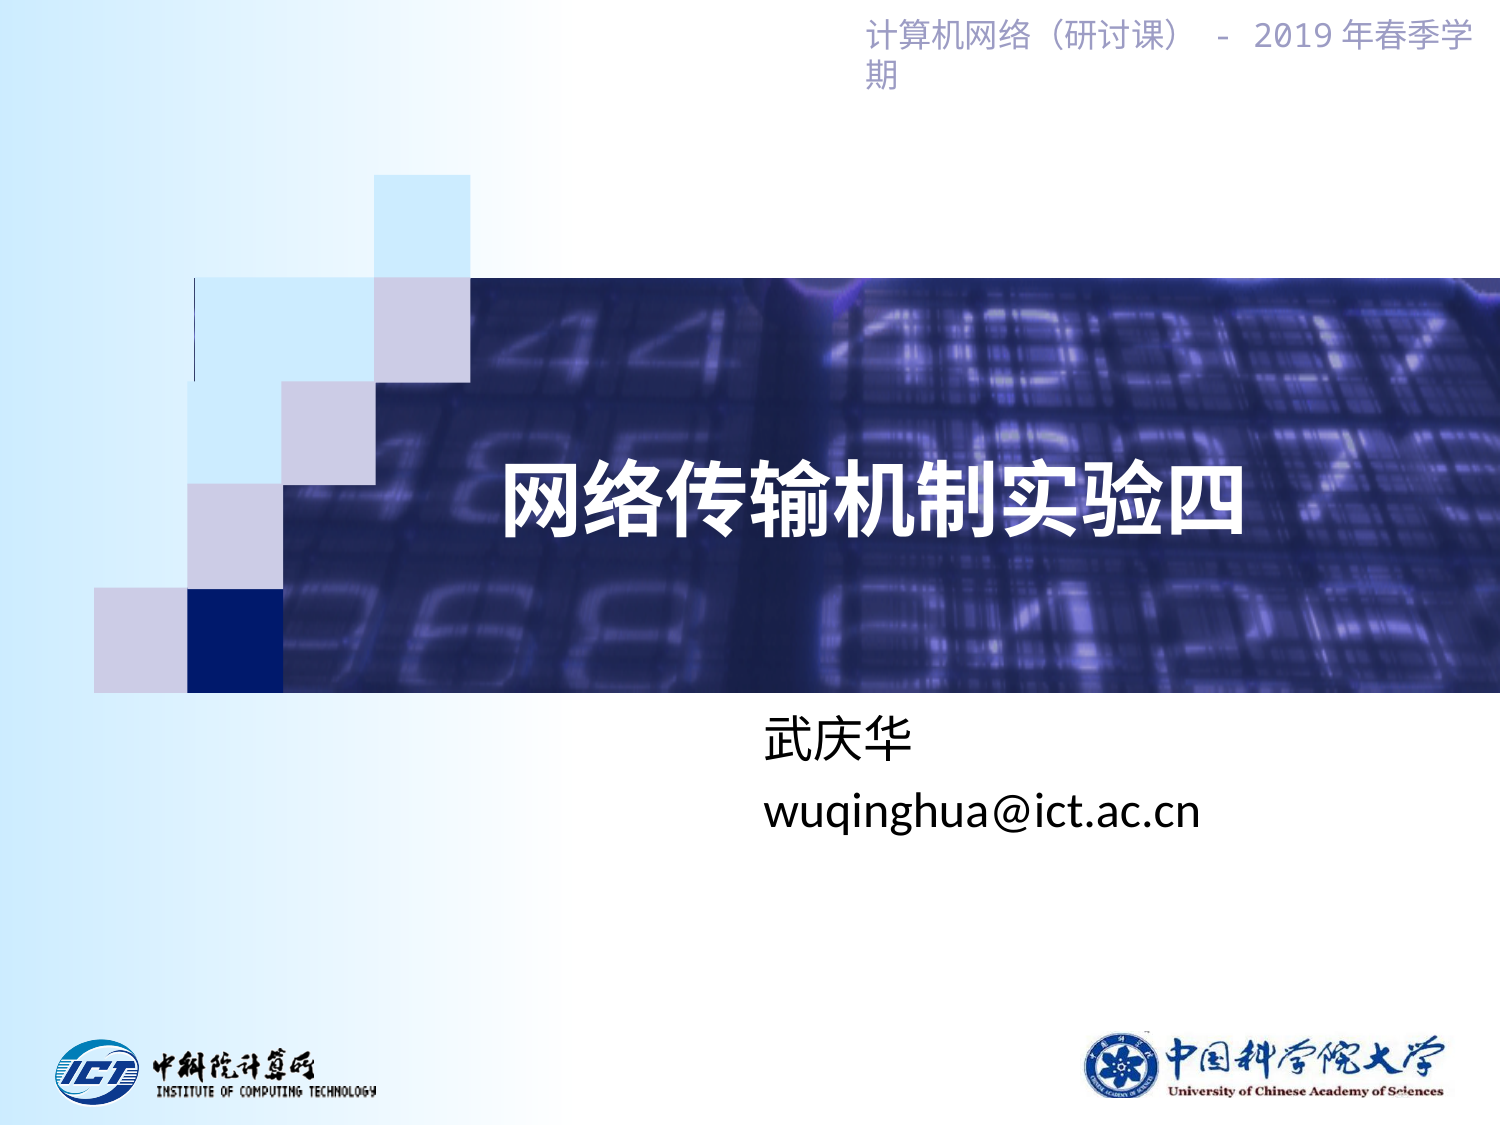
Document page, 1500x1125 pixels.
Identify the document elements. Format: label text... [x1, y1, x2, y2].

picture [55, 1039, 139, 1107]
picture [153, 1048, 314, 1083]
picture [157, 1086, 376, 1098]
subtitle 武庆华 wuqinghua@ict.ac.cn [748, 699, 1475, 988]
picture [55, 1039, 92, 1069]
picture [1080, 1031, 1457, 1098]
title 网络传输机制实验四 [253, 332, 1495, 663]
picture [284, 278, 1500, 693]
